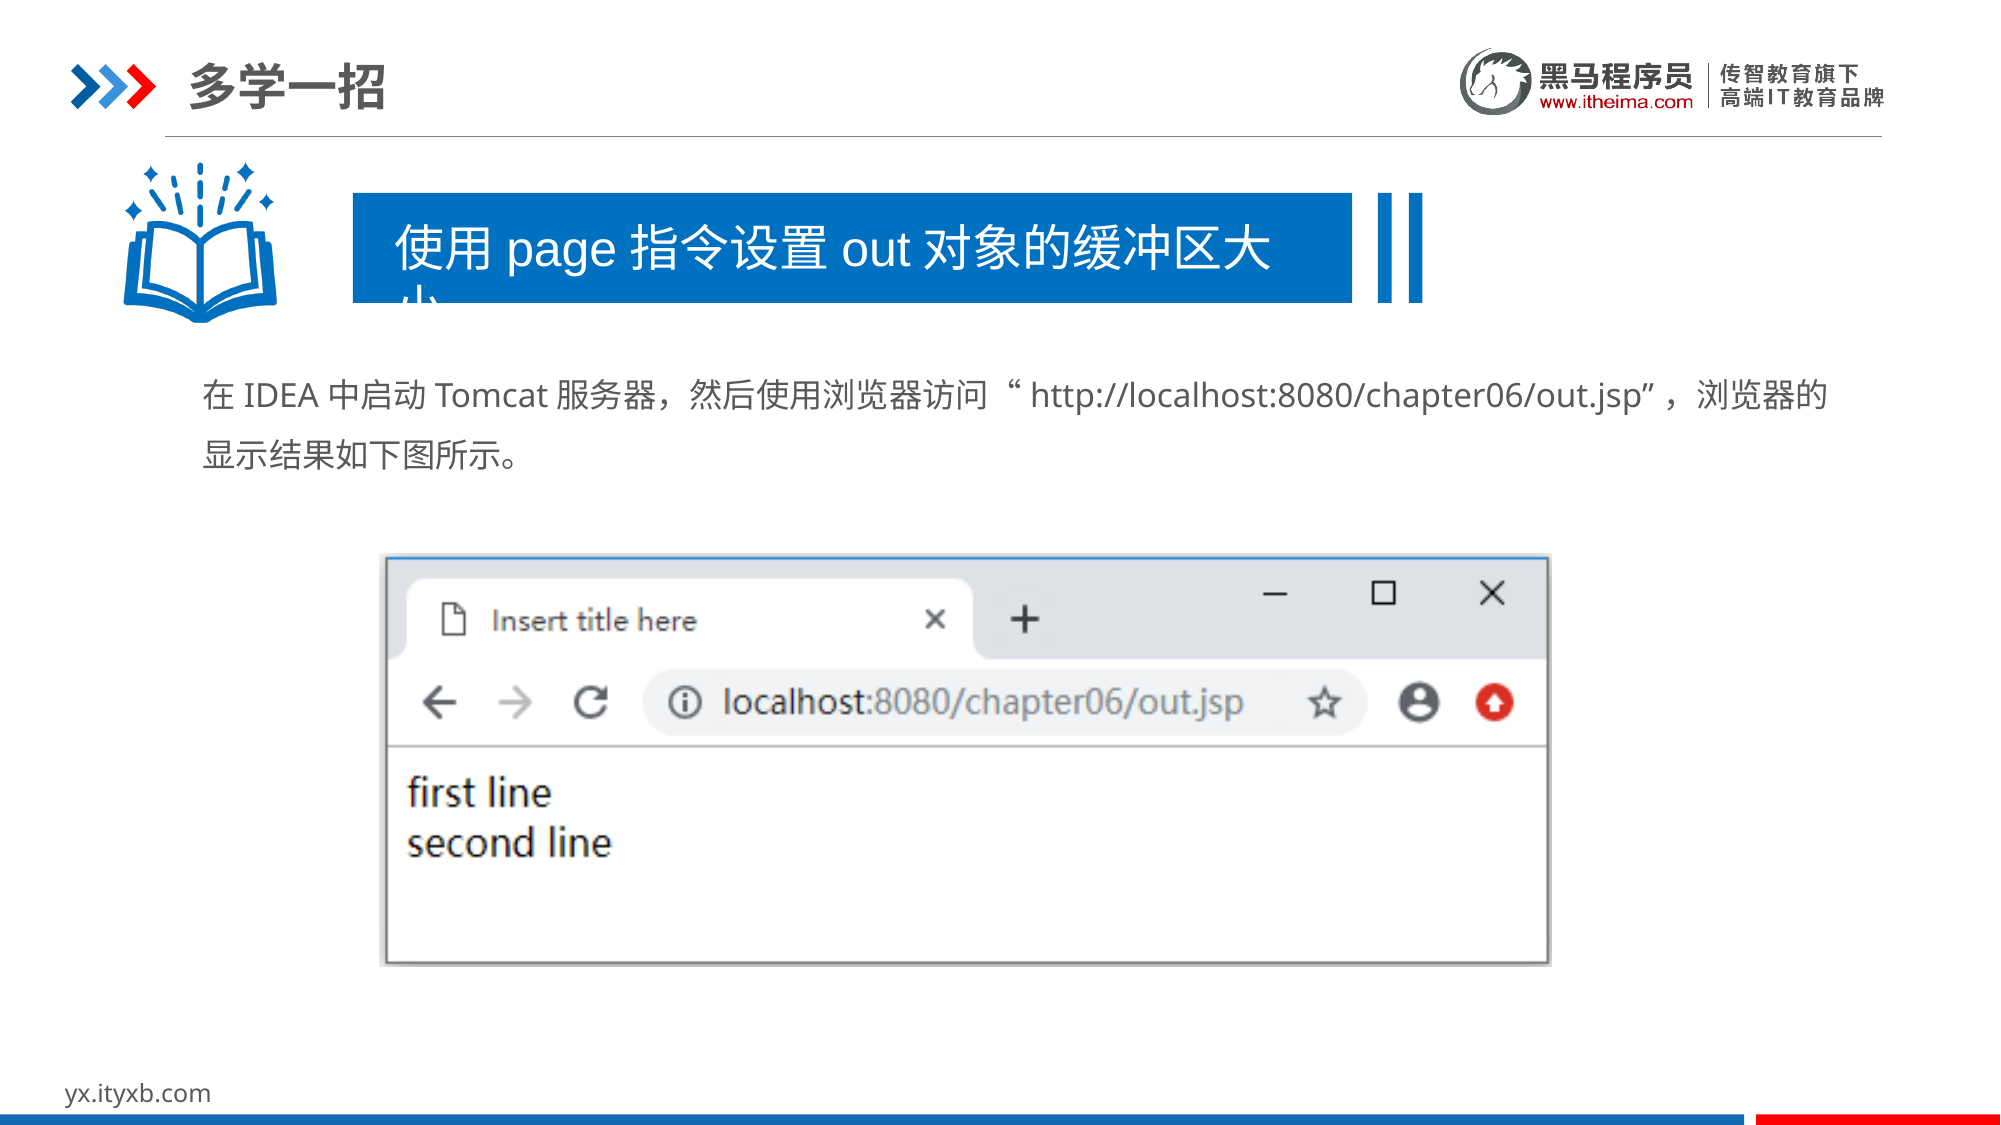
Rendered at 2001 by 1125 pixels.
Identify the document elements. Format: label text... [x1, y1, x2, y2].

text_box [1408, 192, 1423, 304]
text_box [1377, 192, 1393, 304]
text_box 使用page指令设置out对象的缓冲区大小 [379, 209, 1322, 344]
picture [379, 553, 1552, 967]
text_box 在IDEA中启动Tomcat服务器，然后使用浏览器访问“http://localhost:8080/chapter06/out.jsp”，浏览器的显示结果如下图所示。 [187, 347, 1867, 482]
text_box 多学一招 [187, 43, 827, 127]
picture [116, 158, 284, 326]
text_box [352, 192, 1353, 304]
picture [1460, 48, 1887, 115]
